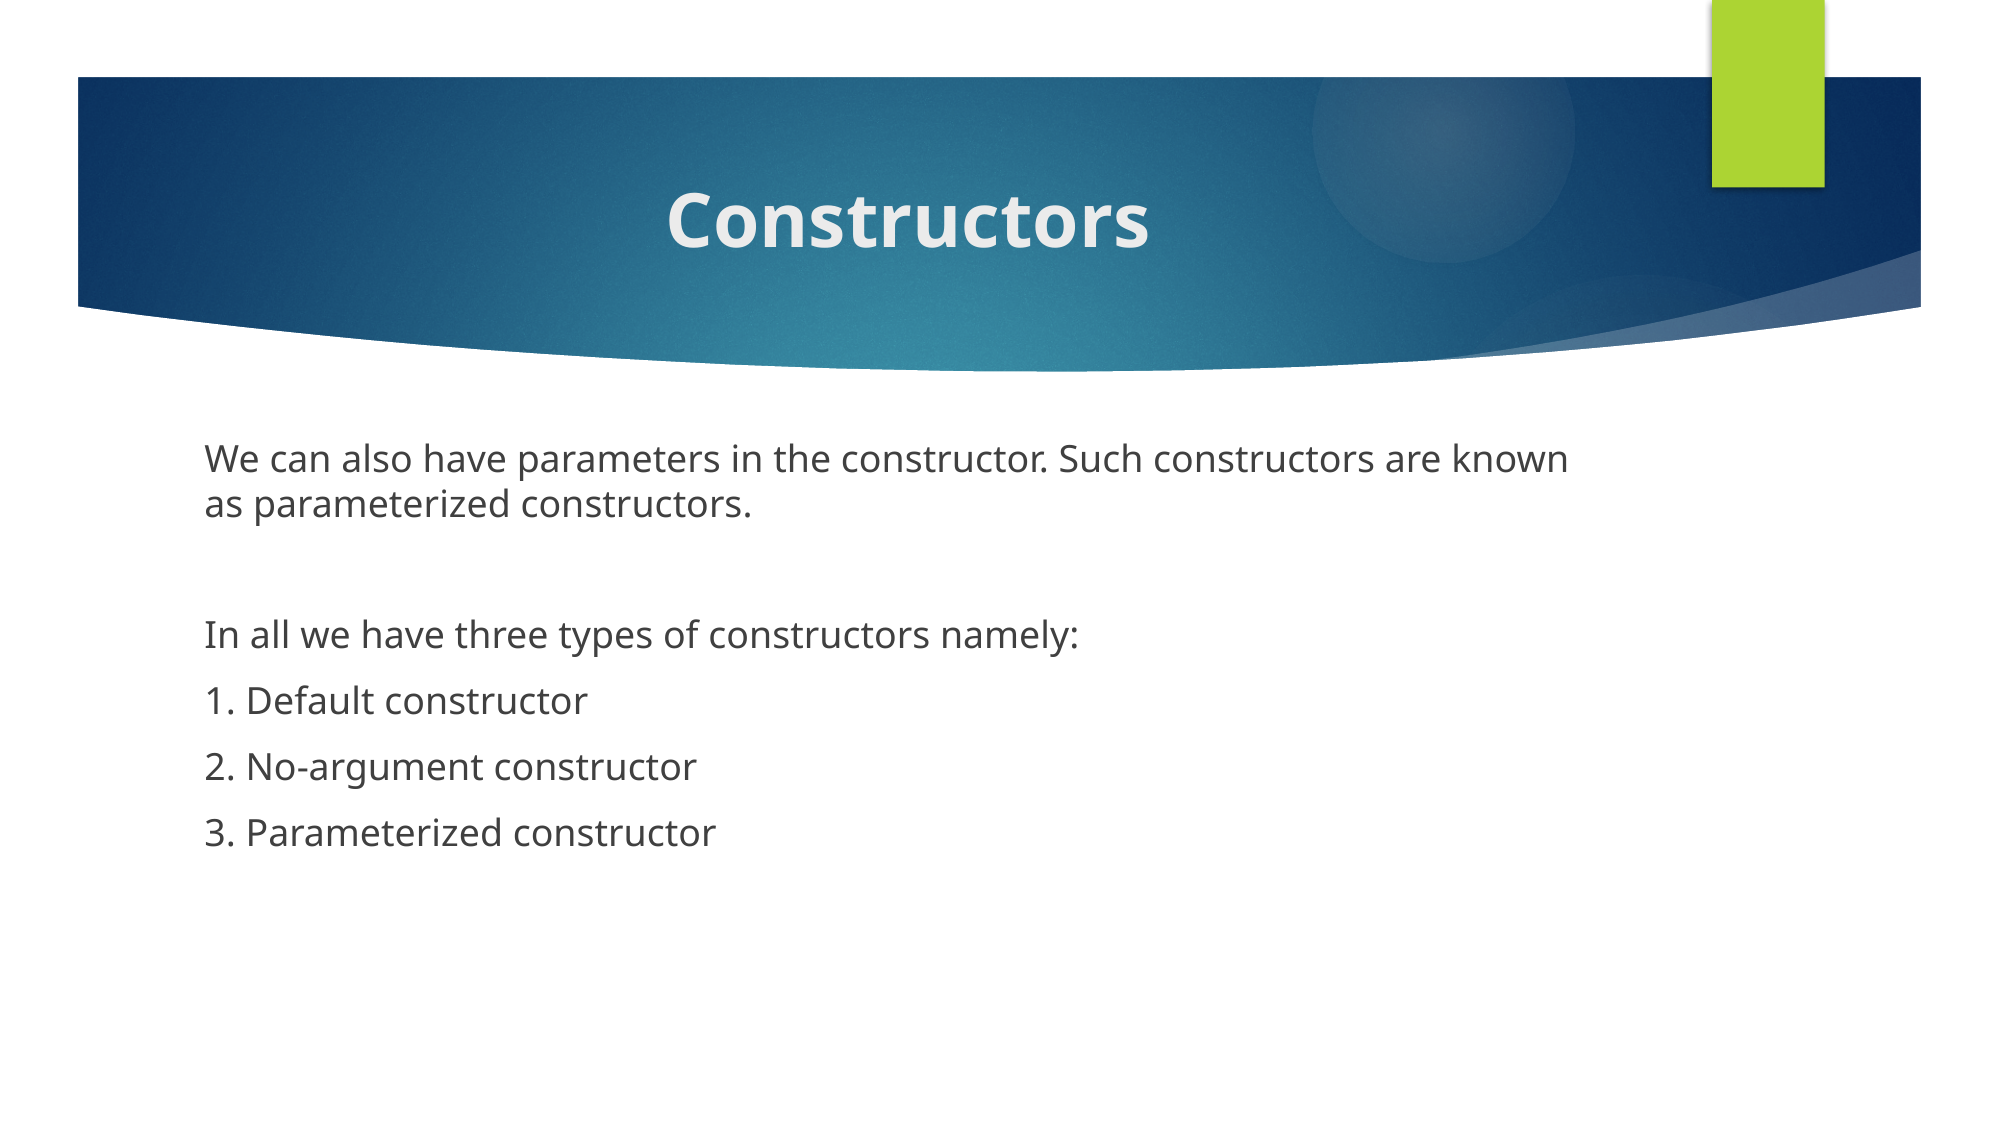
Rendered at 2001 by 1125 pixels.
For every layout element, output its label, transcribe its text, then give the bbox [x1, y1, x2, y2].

title Constructors [189, 159, 1627, 276]
list We can also have parameters in the constructor. Such constructors are known as parameterized constructors. In all we have three types of constructors namely: 1. Default constructor 2. No-argument constructor 3. Parameterized constructor [189, 427, 1627, 988]
